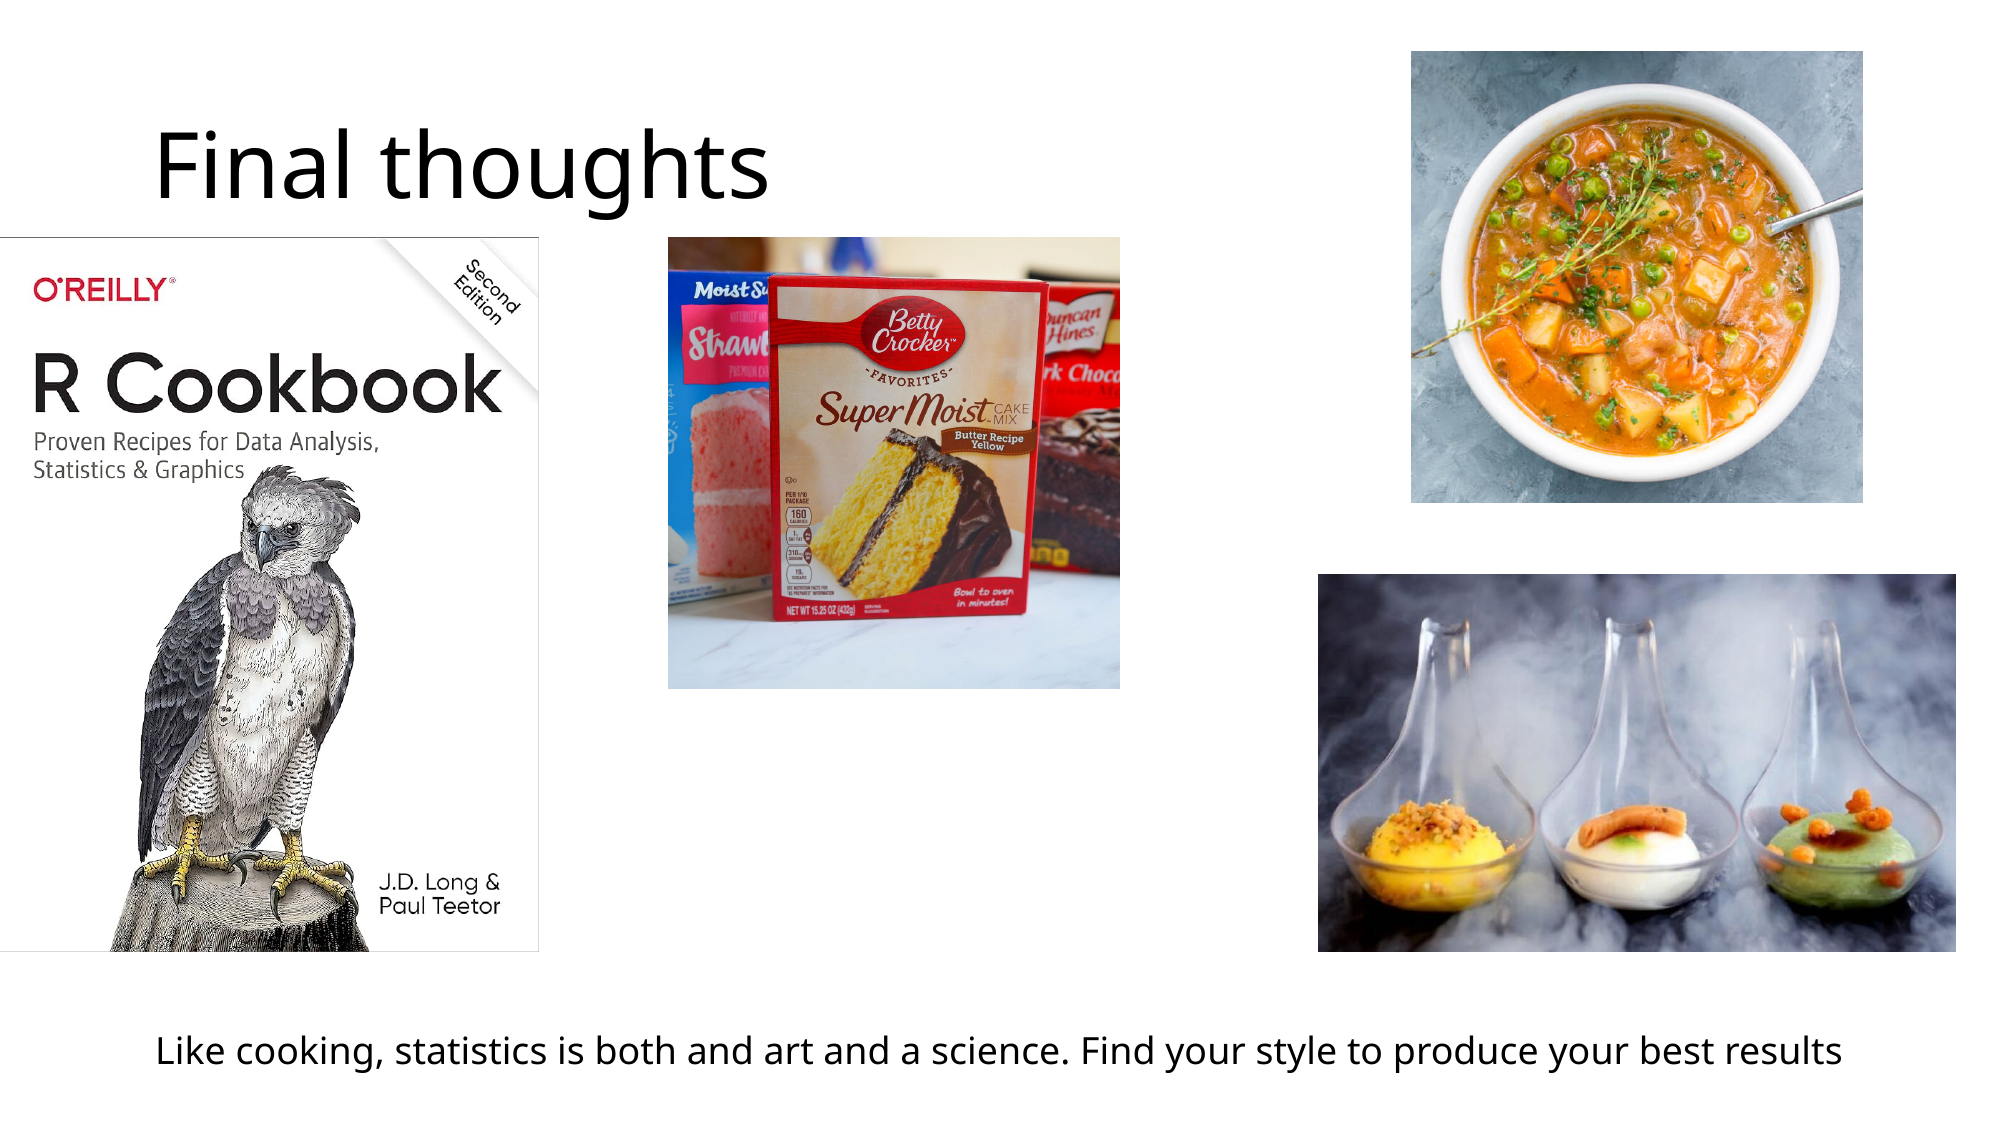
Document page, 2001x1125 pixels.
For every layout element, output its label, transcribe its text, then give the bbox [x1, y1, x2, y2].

picture [667, 237, 1121, 690]
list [0, 237, 540, 953]
title Final thoughts [137, 59, 1410, 278]
picture [1317, 574, 1957, 953]
text_box Like cooking, statistics is both and art and a science. Find your style to produce your best results [140, 1019, 1860, 1080]
picture [1410, 51, 1863, 504]
